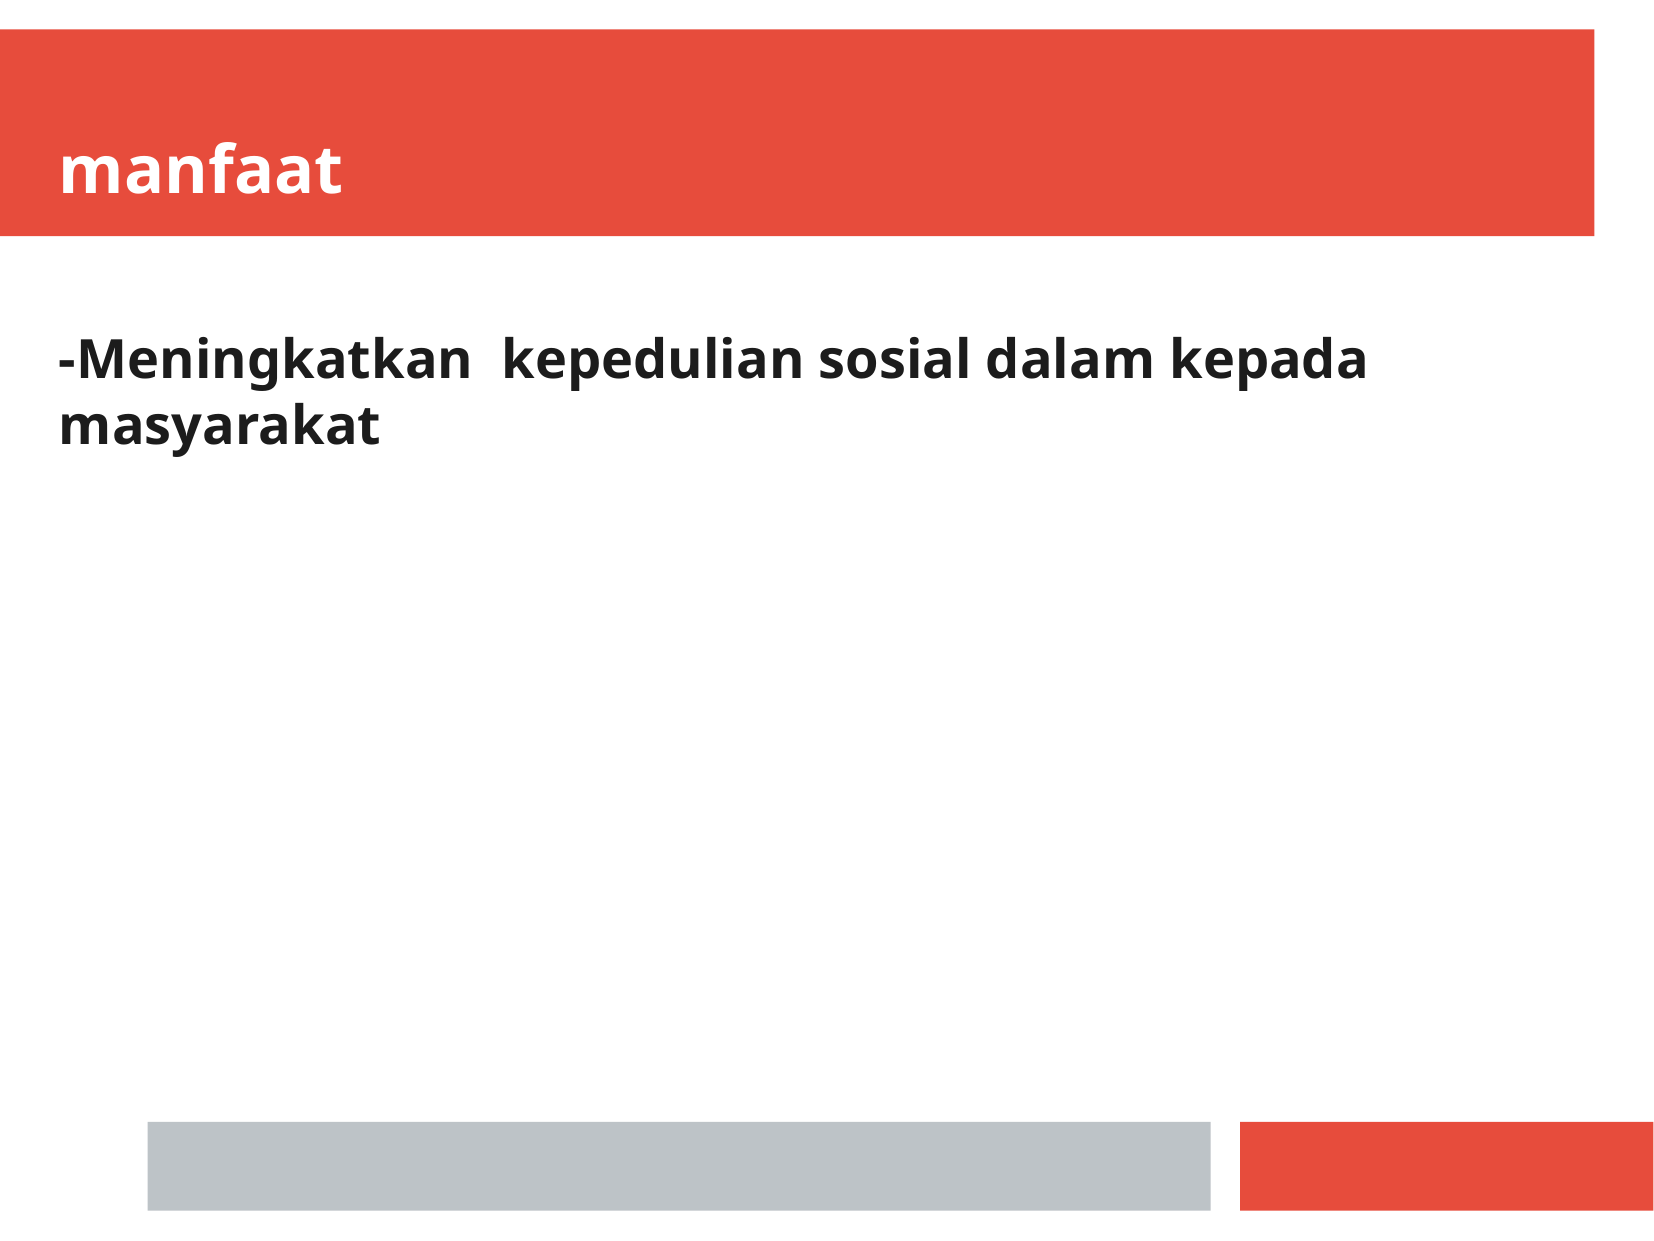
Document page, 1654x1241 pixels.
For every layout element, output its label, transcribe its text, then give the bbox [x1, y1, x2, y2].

text_box manfaat [58, 58, 1595, 207]
text_box -Meningkatkan kepedulian sosial dalam kepada masyarakat [58, 324, 1565, 1093]
